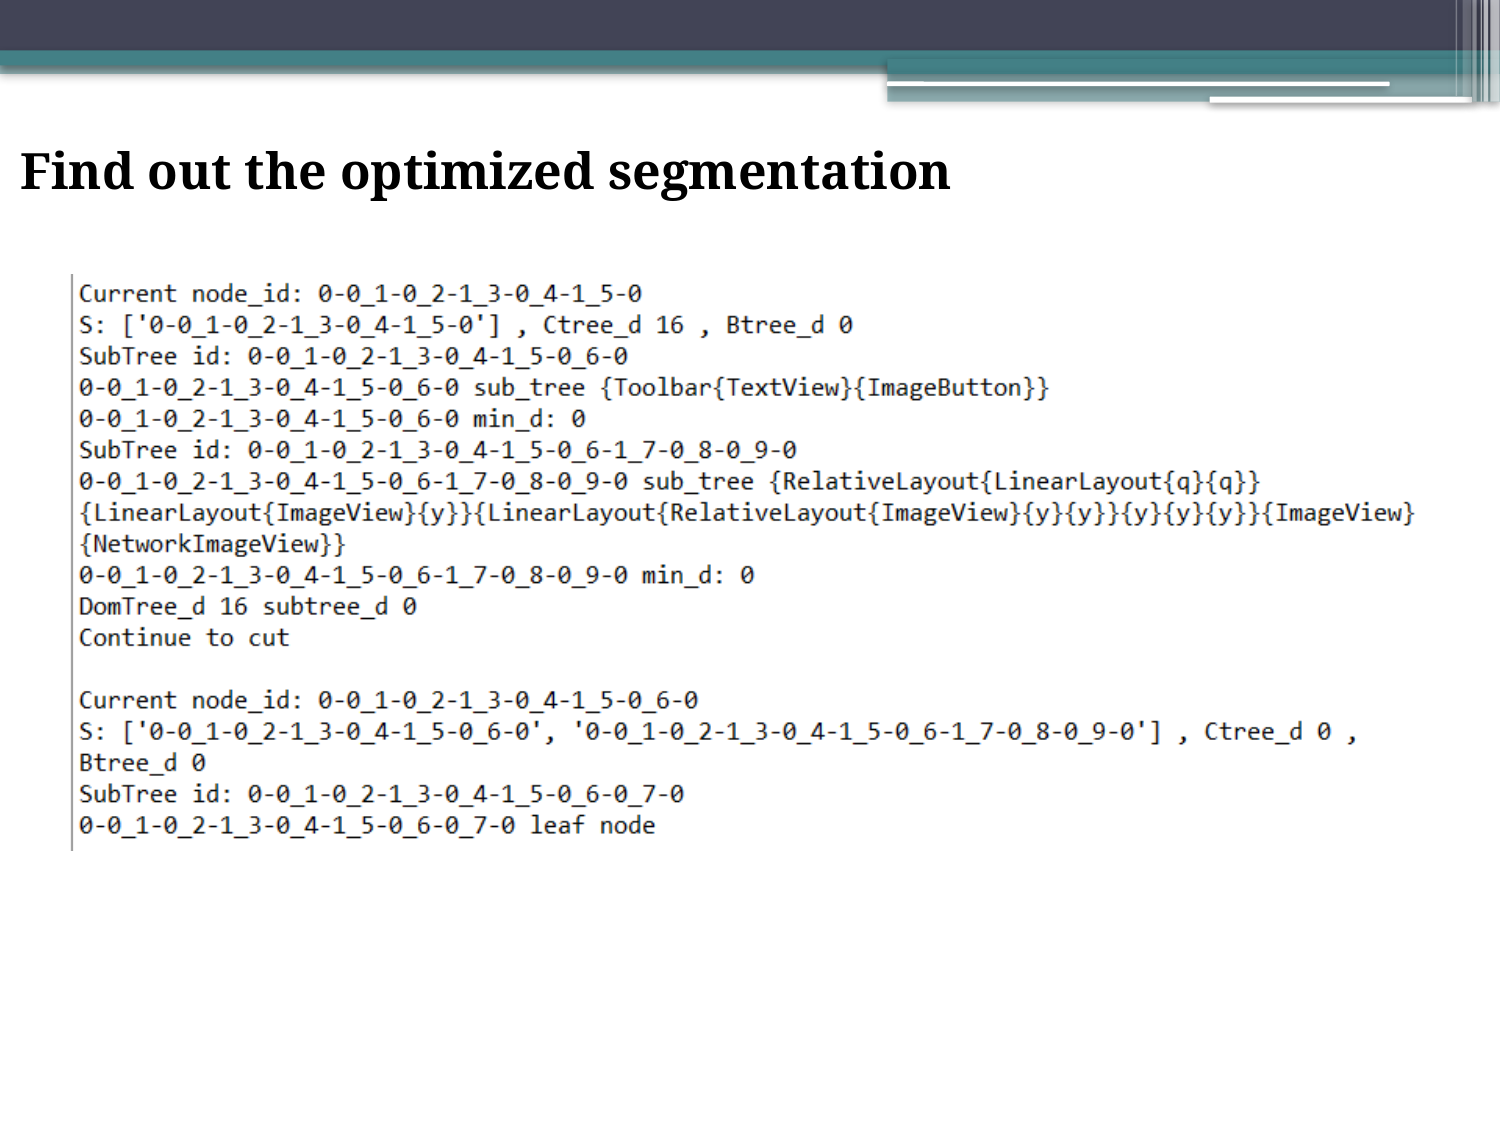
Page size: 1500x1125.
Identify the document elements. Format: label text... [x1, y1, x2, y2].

text_box Find out the optimized segmentation [5, 101, 1471, 275]
picture [70, 273, 1430, 851]
